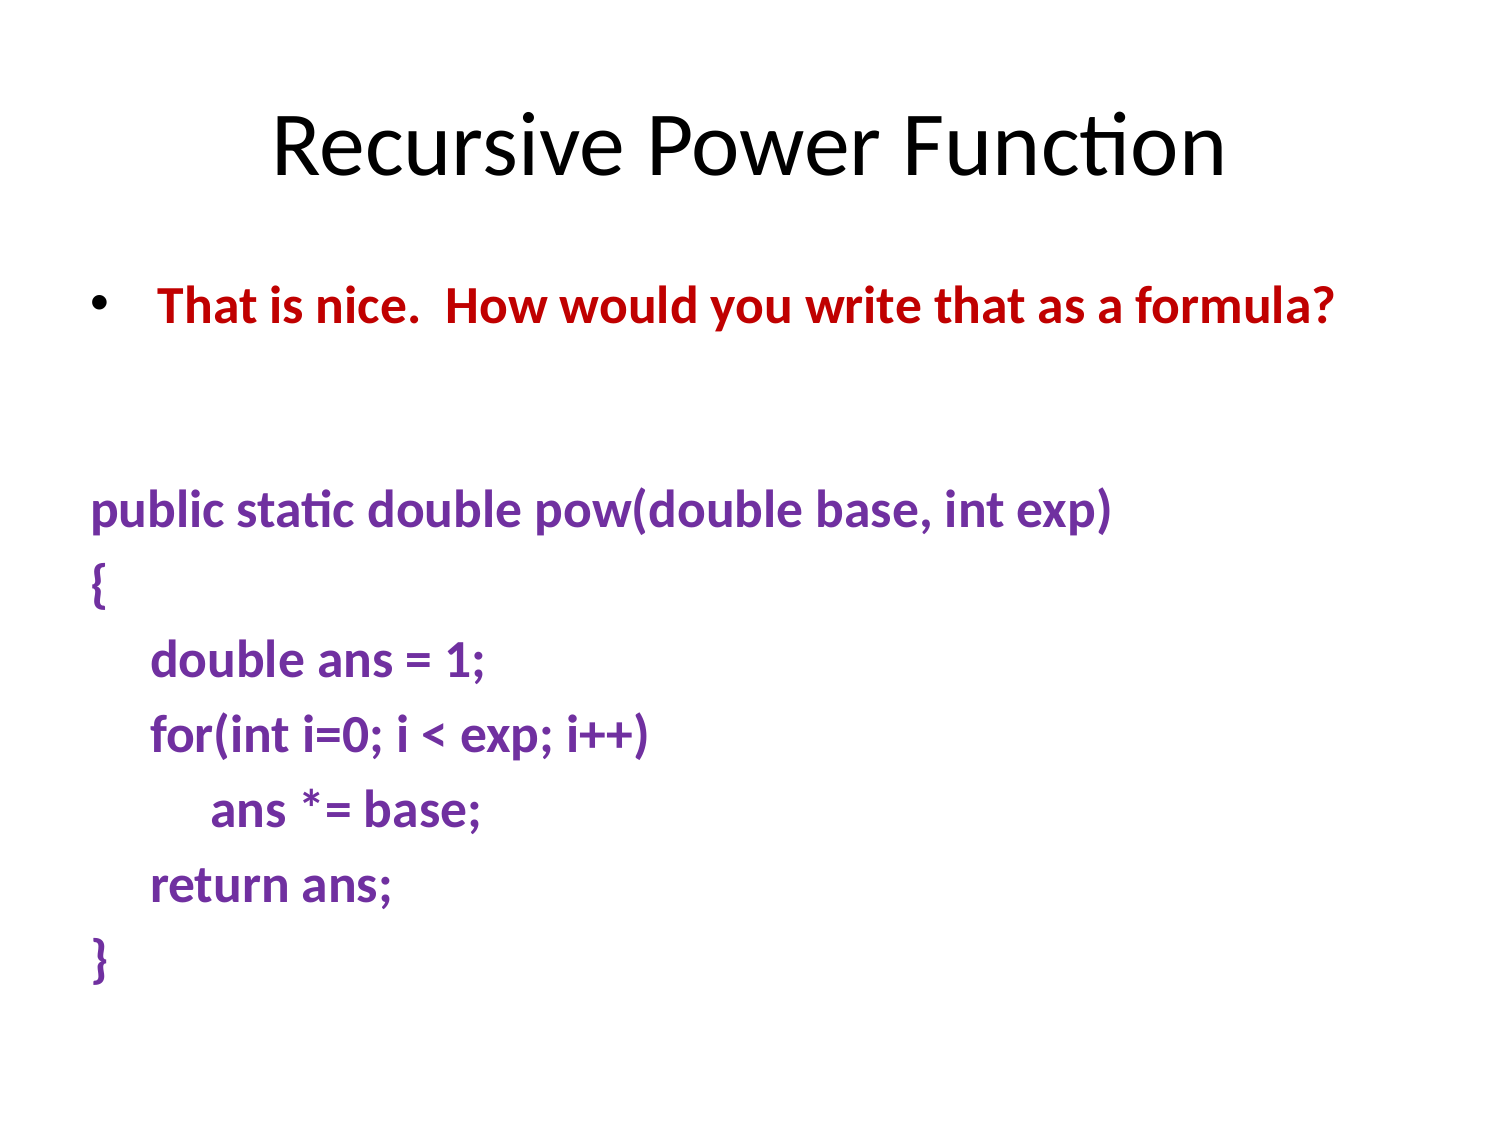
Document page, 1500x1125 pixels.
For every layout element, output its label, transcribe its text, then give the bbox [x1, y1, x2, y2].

title Recursive Power Function [75, 45, 1425, 233]
list That is nice. How would you write that as a formula? public static double pow(double base, int exp) { double ans = 1; for(int i=0; i < exp; i++) ans *= base; return ans; } [75, 262, 1463, 1005]
